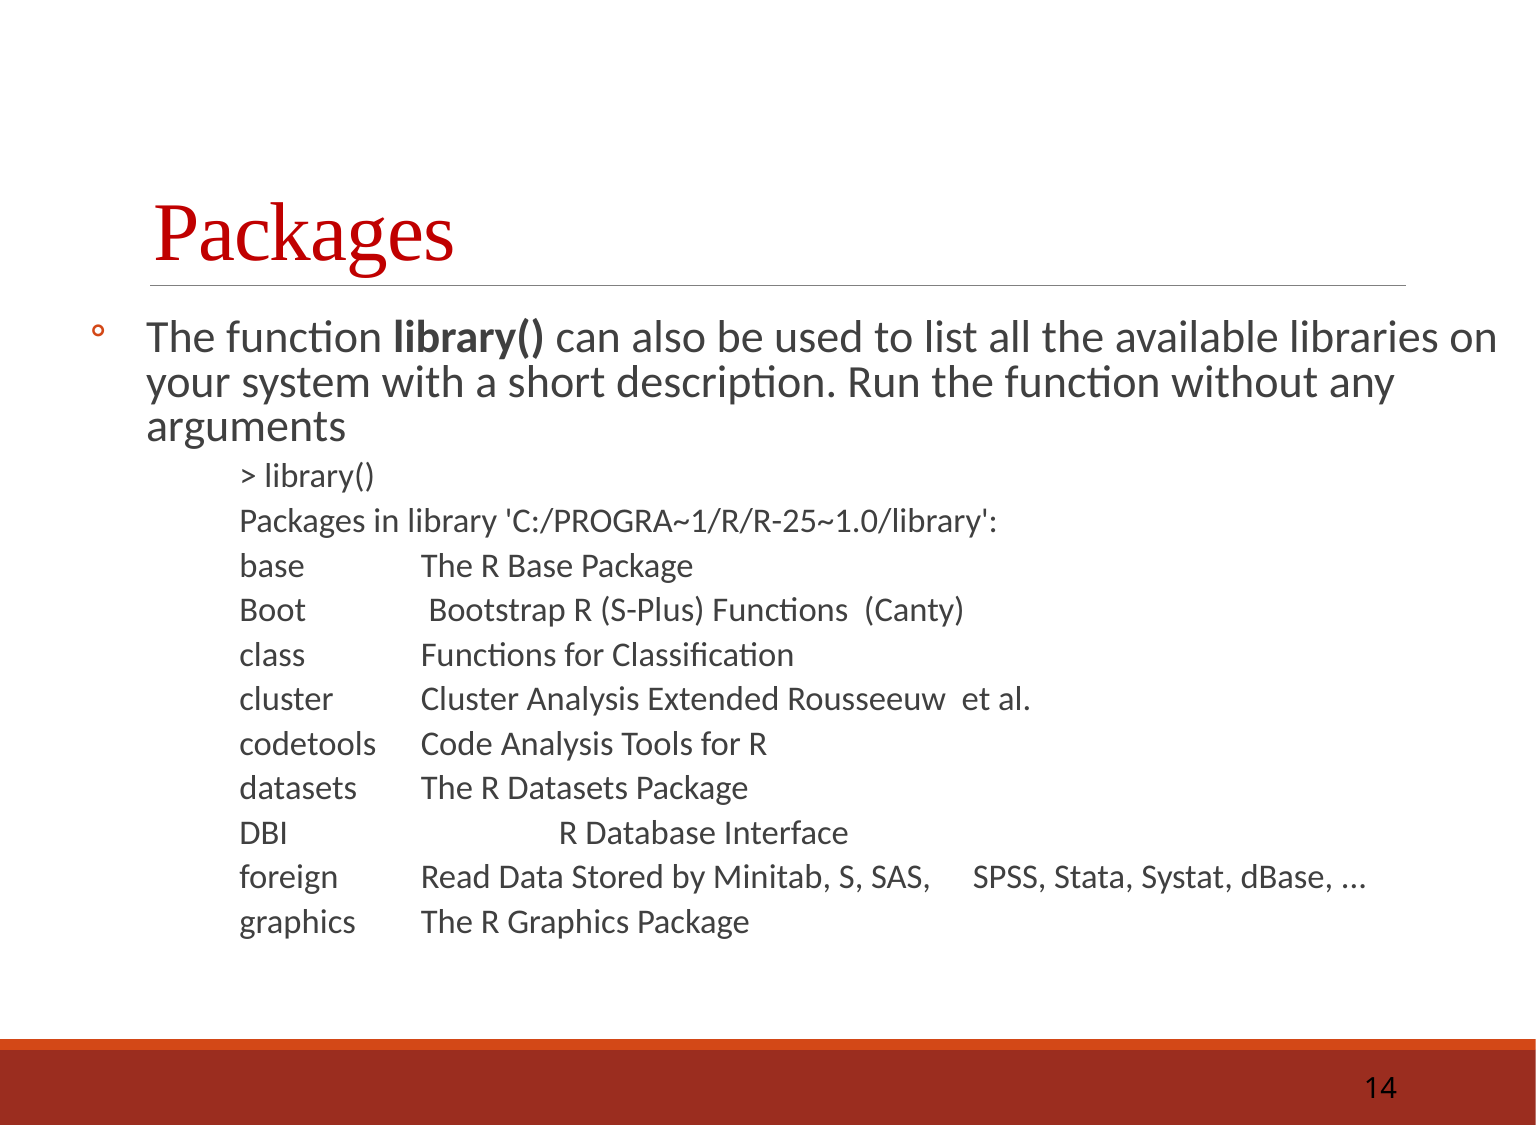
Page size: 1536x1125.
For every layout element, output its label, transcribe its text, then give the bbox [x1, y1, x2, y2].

slide_number 14 [1247, 1059, 1413, 1120]
title Packages [138, 47, 1406, 285]
list The function library() can also be used to list all the available libraries on your system with a short description. Run the function without any arguments > library() Packages in library 'C:/PROGRA~1/R/R-25~1.0/library': base The R Base Package Boot Bootstrap R (S-Plus) Functions (Canty) class Functions for Classification cluster Cluster Analysis Extended Rousseeuw et al. codetools Code Analysis Tools for R datasets The R Datasets Package DBI R Database Interface foreign Read Data Stored by Minitab, S, SAS, SPSS, Stata, Systat, dBase, ... graphics The R Graphics Package [15, 310, 1504, 948]
